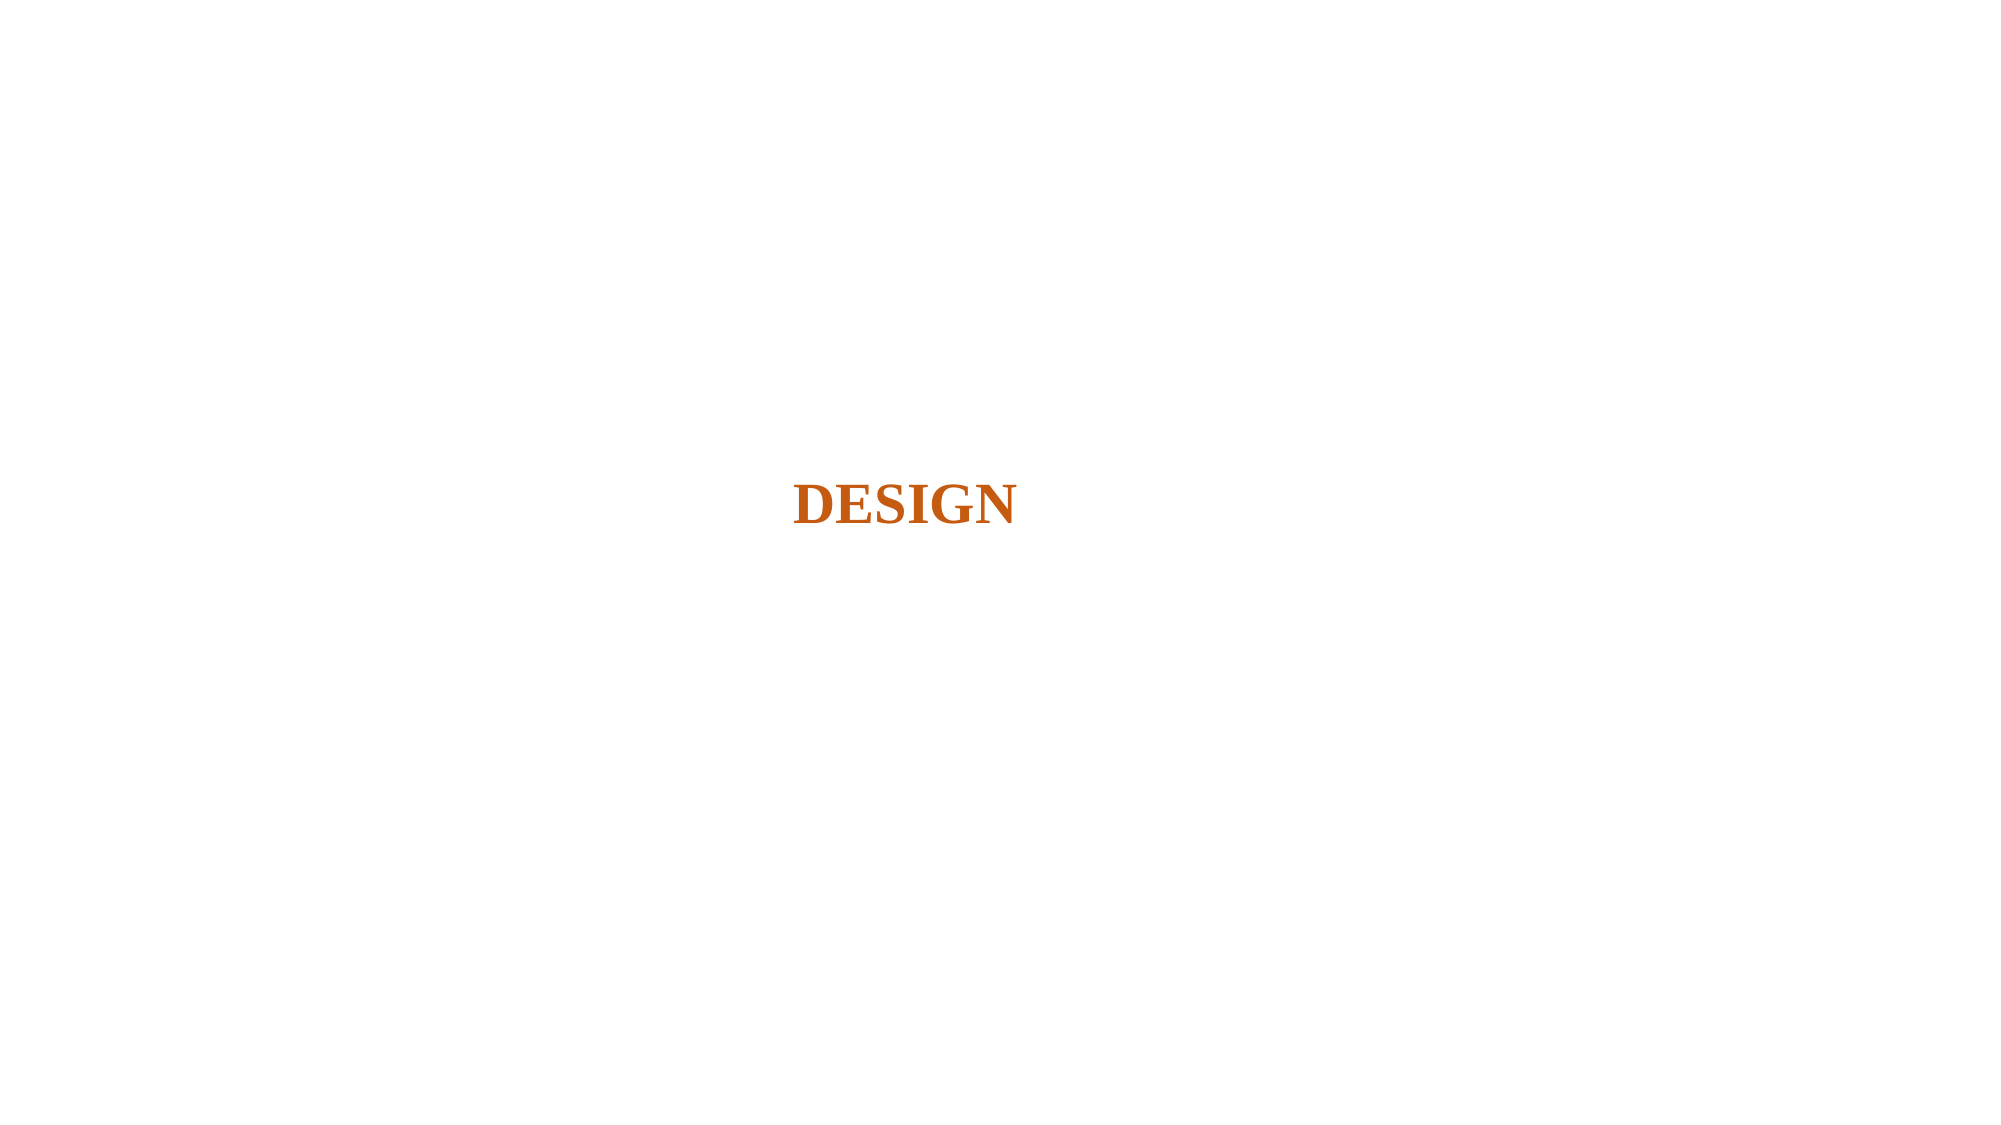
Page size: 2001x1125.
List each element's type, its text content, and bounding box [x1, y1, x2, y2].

text_box DESIGN [779, 457, 1033, 543]
